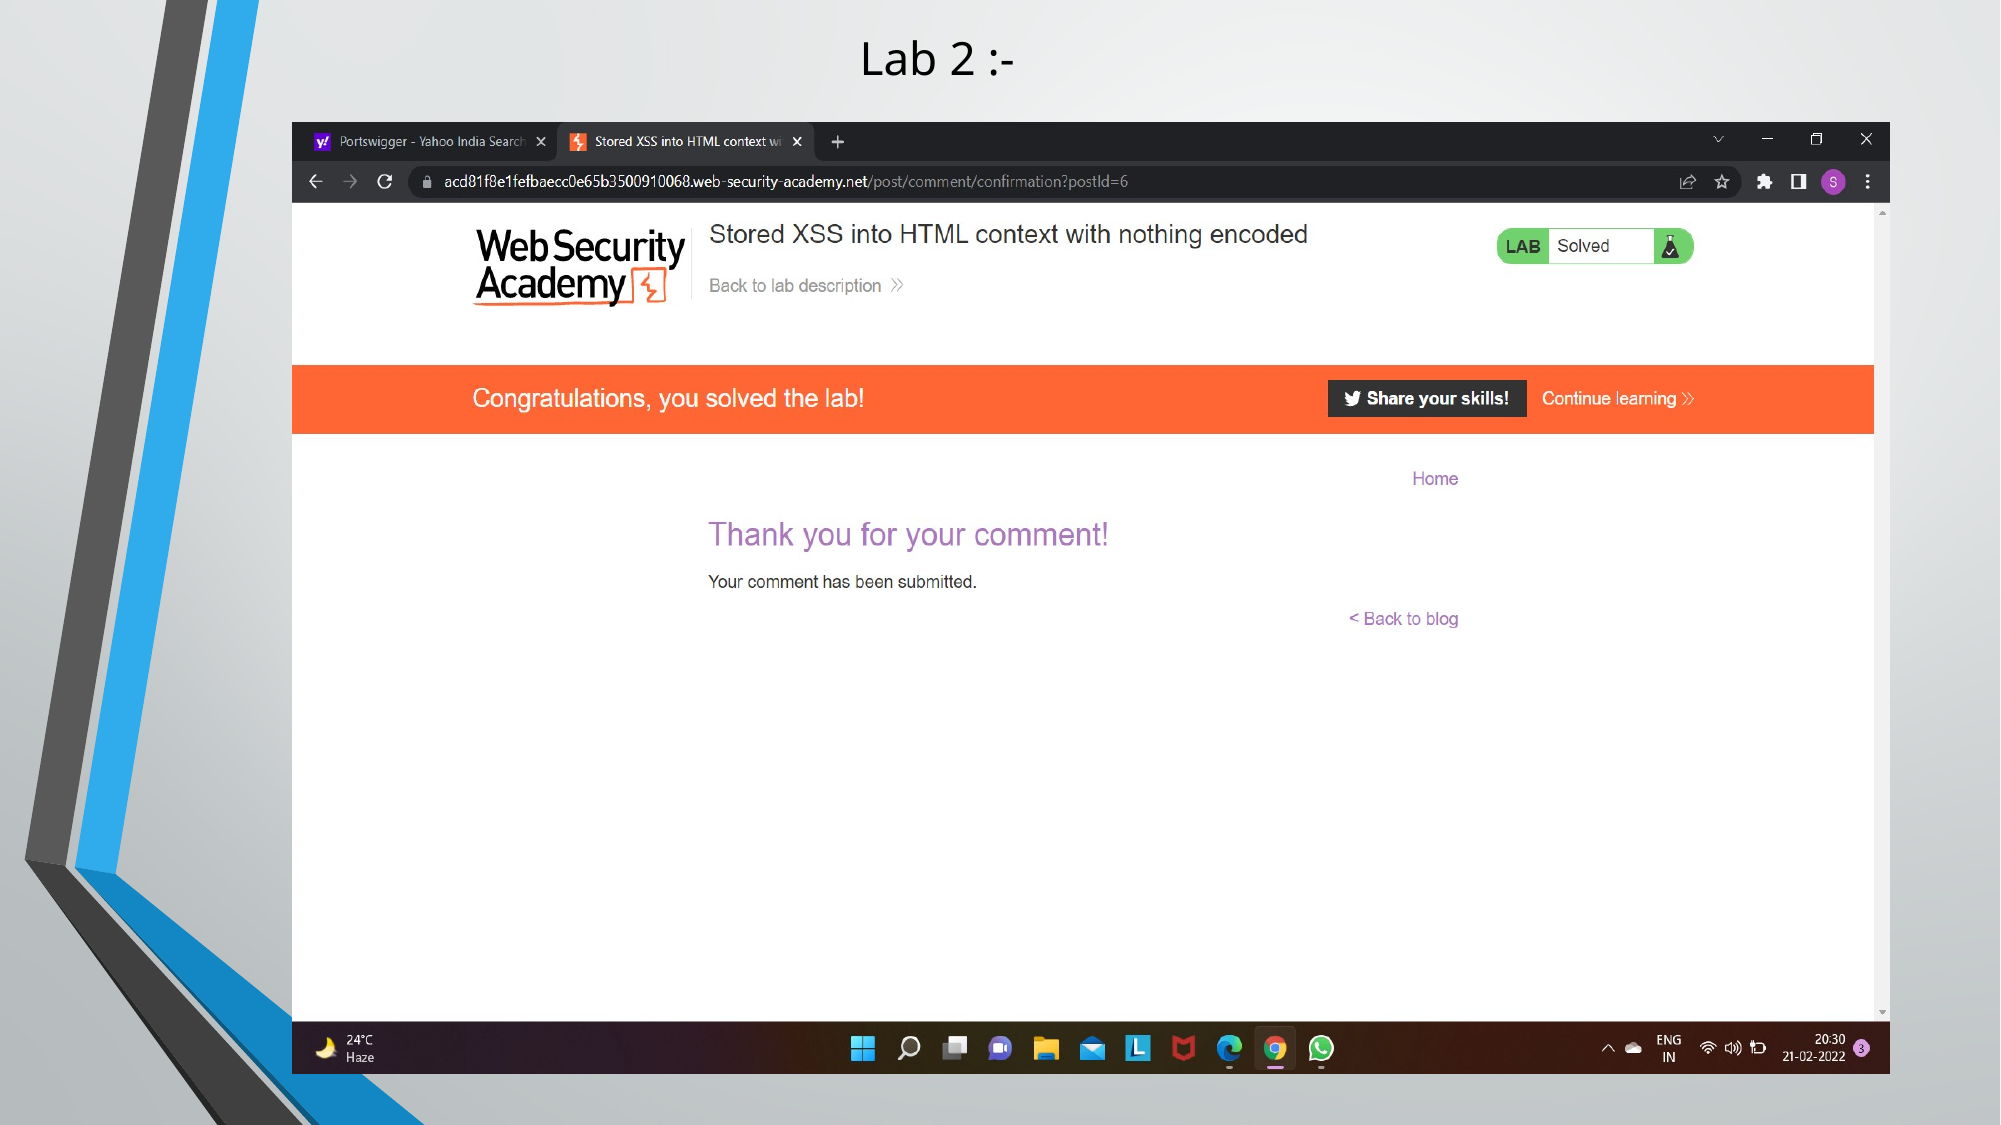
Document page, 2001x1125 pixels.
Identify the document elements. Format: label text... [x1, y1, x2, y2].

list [291, 121, 1890, 1074]
title Lab 2 :- [844, 22, 1248, 93]
